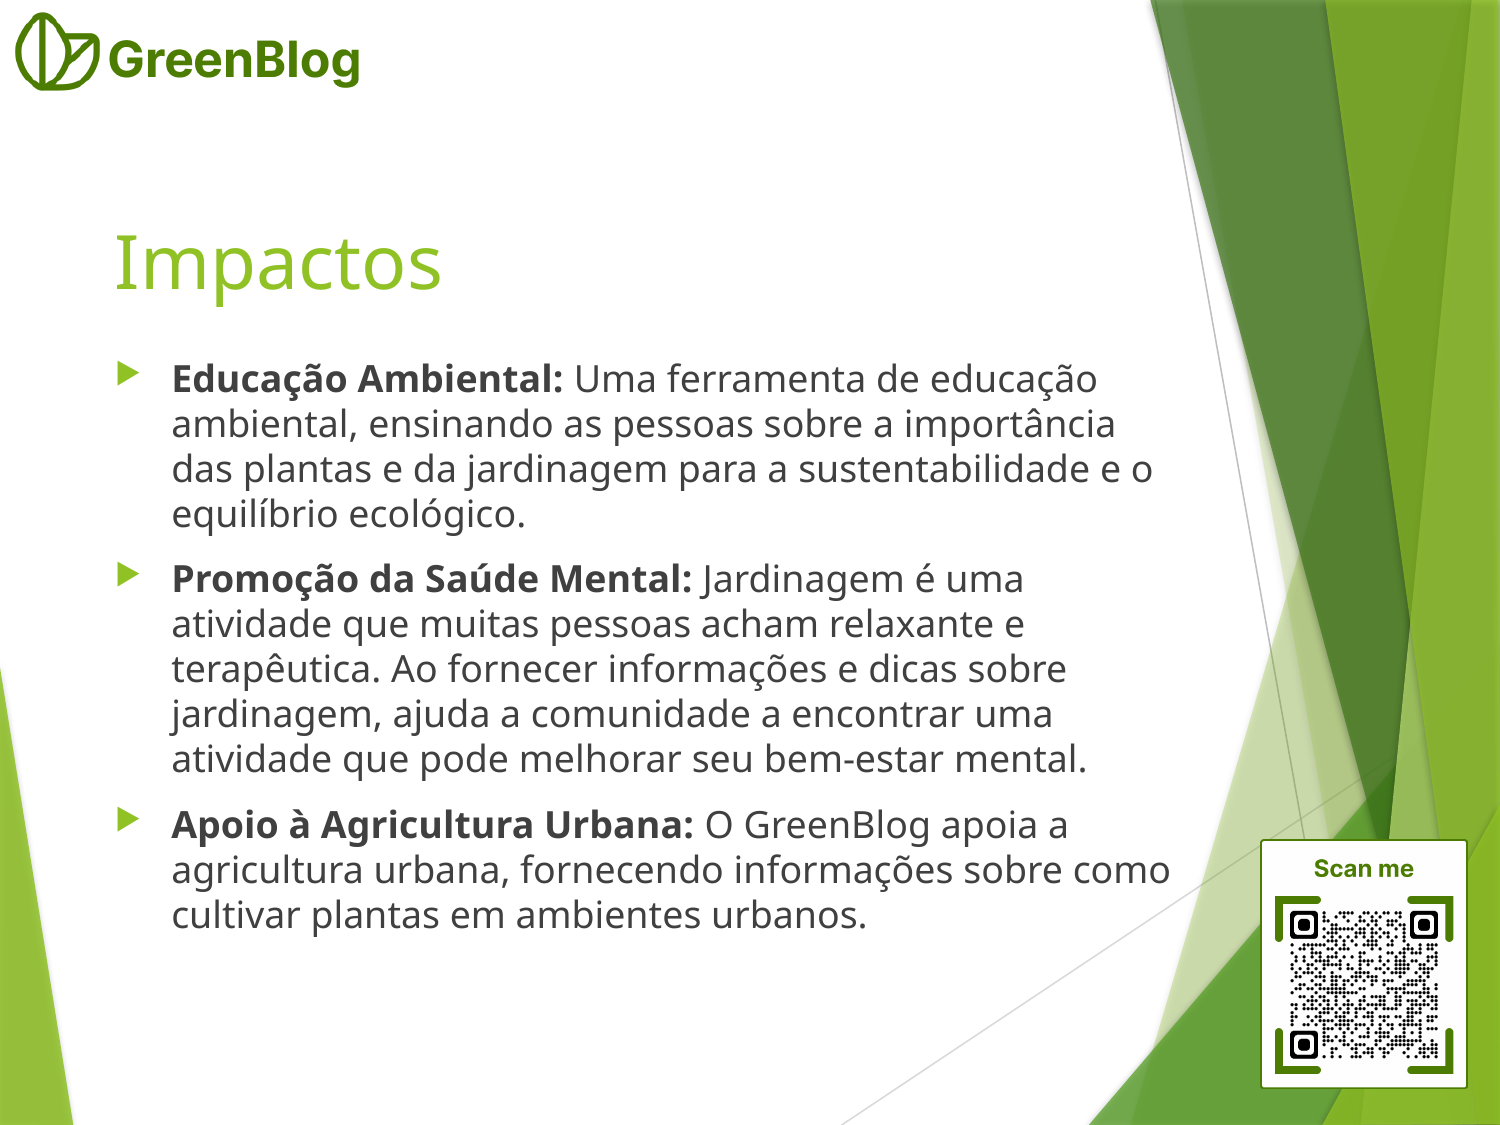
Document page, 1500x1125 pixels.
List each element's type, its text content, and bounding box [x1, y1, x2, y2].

picture [109, 40, 359, 88]
picture [1260, 839, 1468, 1089]
picture [9, 5, 105, 100]
list Educação Ambiental: Uma ferramenta de educação ambiental, ensinando as pessoas sobre a importância das plantas e da jardinagem para a sustentabilidade e o equilíbrio ecológico. Promoção da Saúde Mental: Jardinagem é uma atividade que muitas pessoas acham relaxante e terapêutica. Ao fornecer informações e dicas sobre jardinagem, ajuda a comunidade a encontrar uma atividade que pode melhorar seu bem-estar mental. Apoio à Agricultura Urbana: O GreenBlog apoia a agricultura urbana, fornecendo informações sobre como cultivar plantas em ambientes urbanos. [99, 347, 1192, 1012]
title Impactos [99, 197, 1142, 313]
